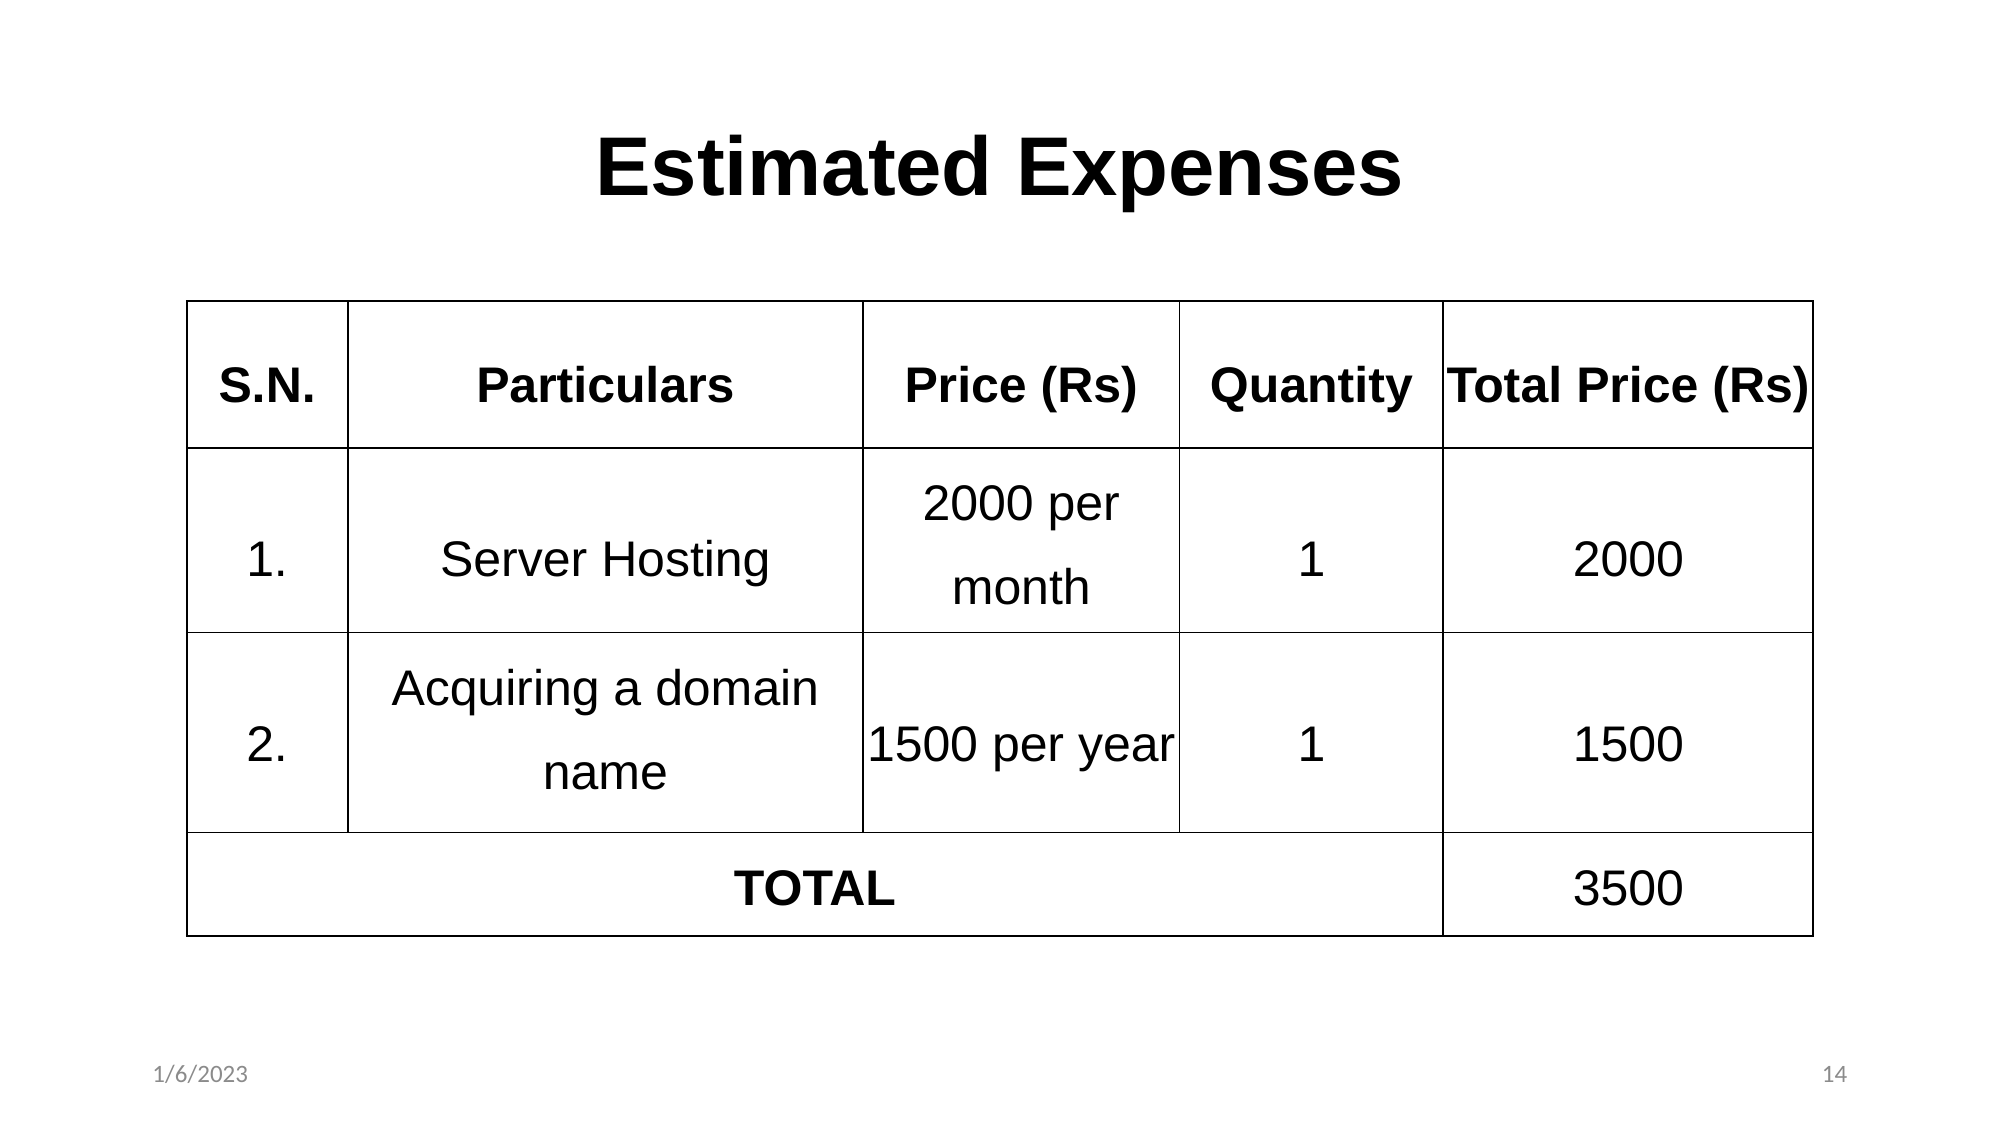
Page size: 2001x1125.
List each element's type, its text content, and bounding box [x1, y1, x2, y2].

table_cell TOTAL [188, 833, 1442, 935]
table_cell 2000 [1444, 449, 1812, 632]
table_cell 1. [188, 449, 347, 632]
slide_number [137, 1042, 588, 1103]
table_header Particulars [349, 302, 862, 447]
table_cell 1 [1180, 633, 1442, 832]
table_header S.N. [188, 302, 347, 447]
title Estimated Expenses [137, 59, 1863, 278]
table_cell 1 [1180, 449, 1442, 632]
table_header Price (Rs) [864, 302, 1179, 447]
table_header Total Price (Rs) [1444, 302, 1812, 447]
table_cell 1500 per year [864, 633, 1179, 832]
table_cell 2. [188, 633, 347, 832]
table_cell Acquiring a domain name [349, 633, 862, 832]
table_cell Server Hosting [349, 449, 862, 632]
table_cell 1500 [1444, 633, 1812, 832]
table_cell 3500 [1444, 833, 1812, 935]
table_header Quantity [1180, 302, 1442, 447]
table_cell 2000 per month [864, 449, 1179, 632]
slide_number 14 [1412, 1042, 1863, 1103]
